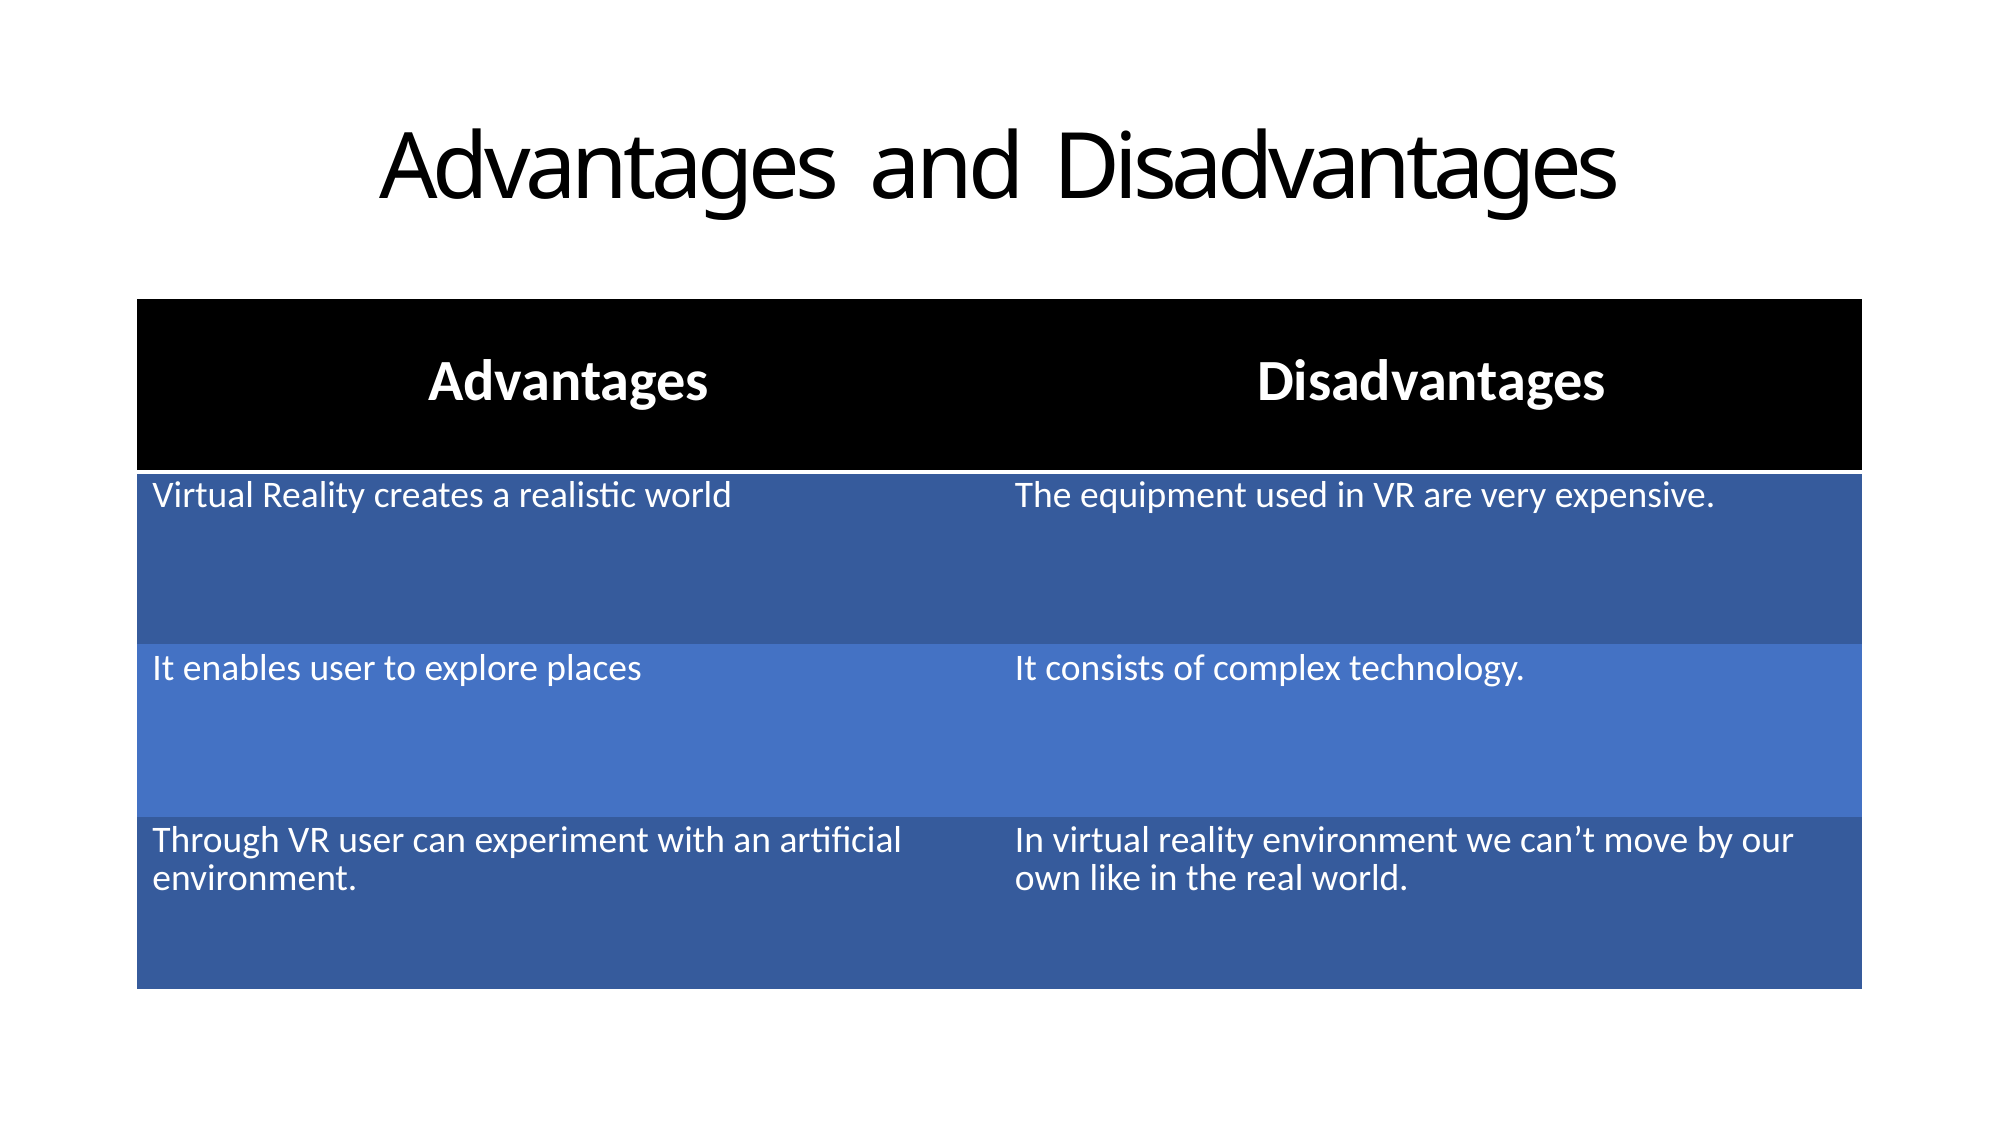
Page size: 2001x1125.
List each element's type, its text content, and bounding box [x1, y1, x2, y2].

table_cell It consists of complex technology. [1000, 644, 1862, 817]
table_header Disadvantages [1000, 299, 1862, 470]
table_cell In virtual reality environment we can’t move by our own like in the real world. [1000, 817, 1862, 989]
table_cell Virtual Reality creates a realistic world [137, 474, 1000, 644]
table_cell The equipment used in VR are very expensive. [1000, 474, 1862, 644]
table_cell Through VR user can experiment with an artificial environment. [137, 817, 1000, 989]
table_header Advantages [137, 299, 1000, 470]
table_cell It enables user to explore places [137, 644, 1000, 817]
title Advantages and Disadvantages [137, 59, 1863, 278]
